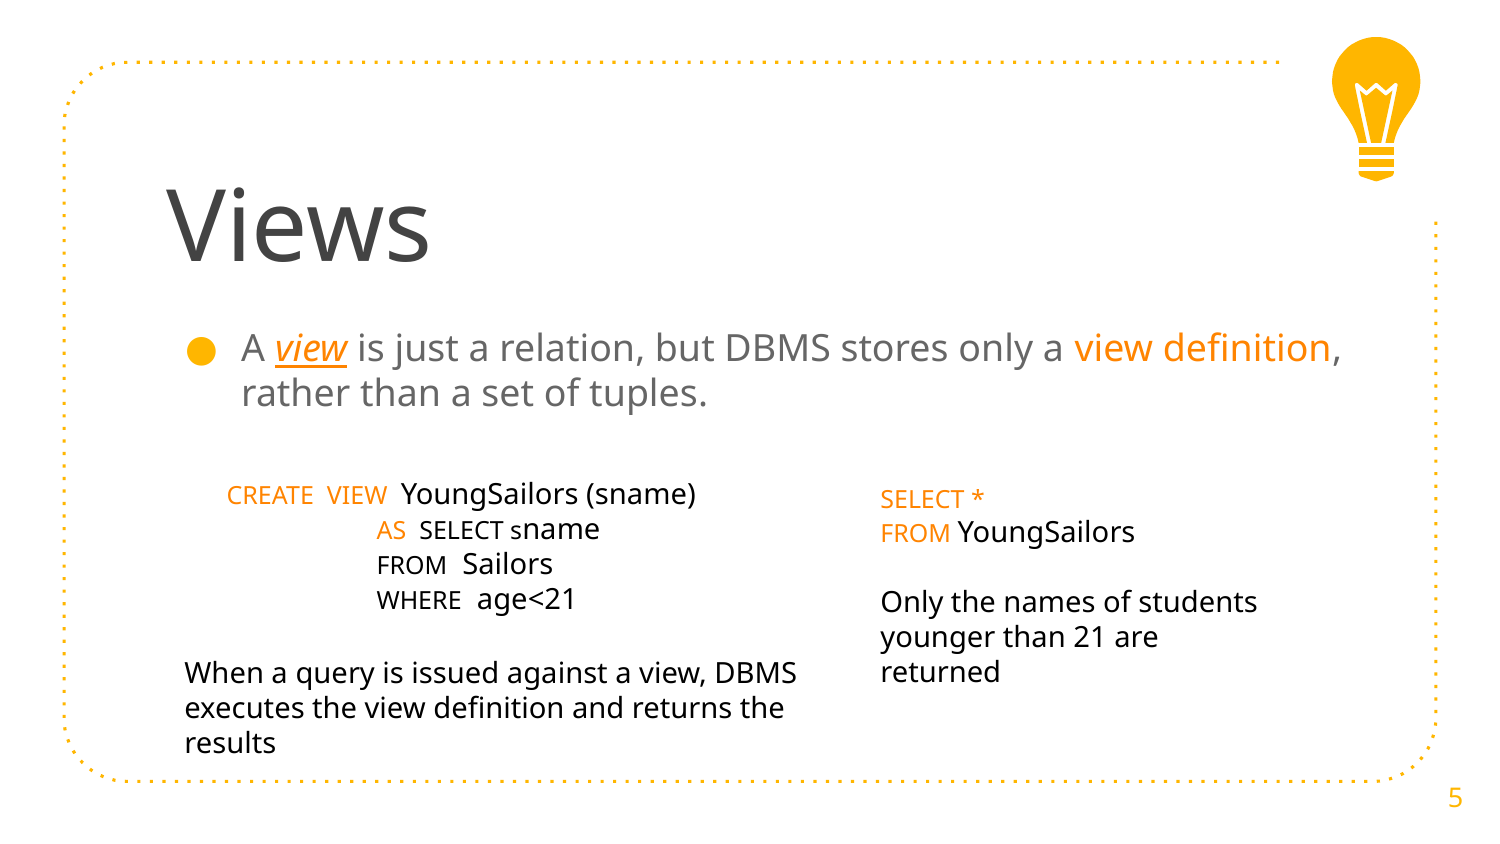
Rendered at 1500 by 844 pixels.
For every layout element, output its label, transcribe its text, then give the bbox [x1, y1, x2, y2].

text_box CREATE VIEW YoungSailors (sname) AS SELECT sname FROM Sailors WHERE age<21 [211, 467, 733, 623]
text_box SELECT * FROM YoungSailors Only the names of students younger than 21 are returned [865, 476, 1288, 696]
list A view is just a relation, but DBMS stores only a view definition, rather than a set of tuples. [151, 309, 1359, 698]
text_box When a query is issued against a view, DBMS executes the view definition and returns the results [169, 647, 896, 767]
slide_number 5 [1411, 753, 1500, 844]
title Views [151, 146, 1278, 287]
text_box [1331, 36, 1421, 182]
